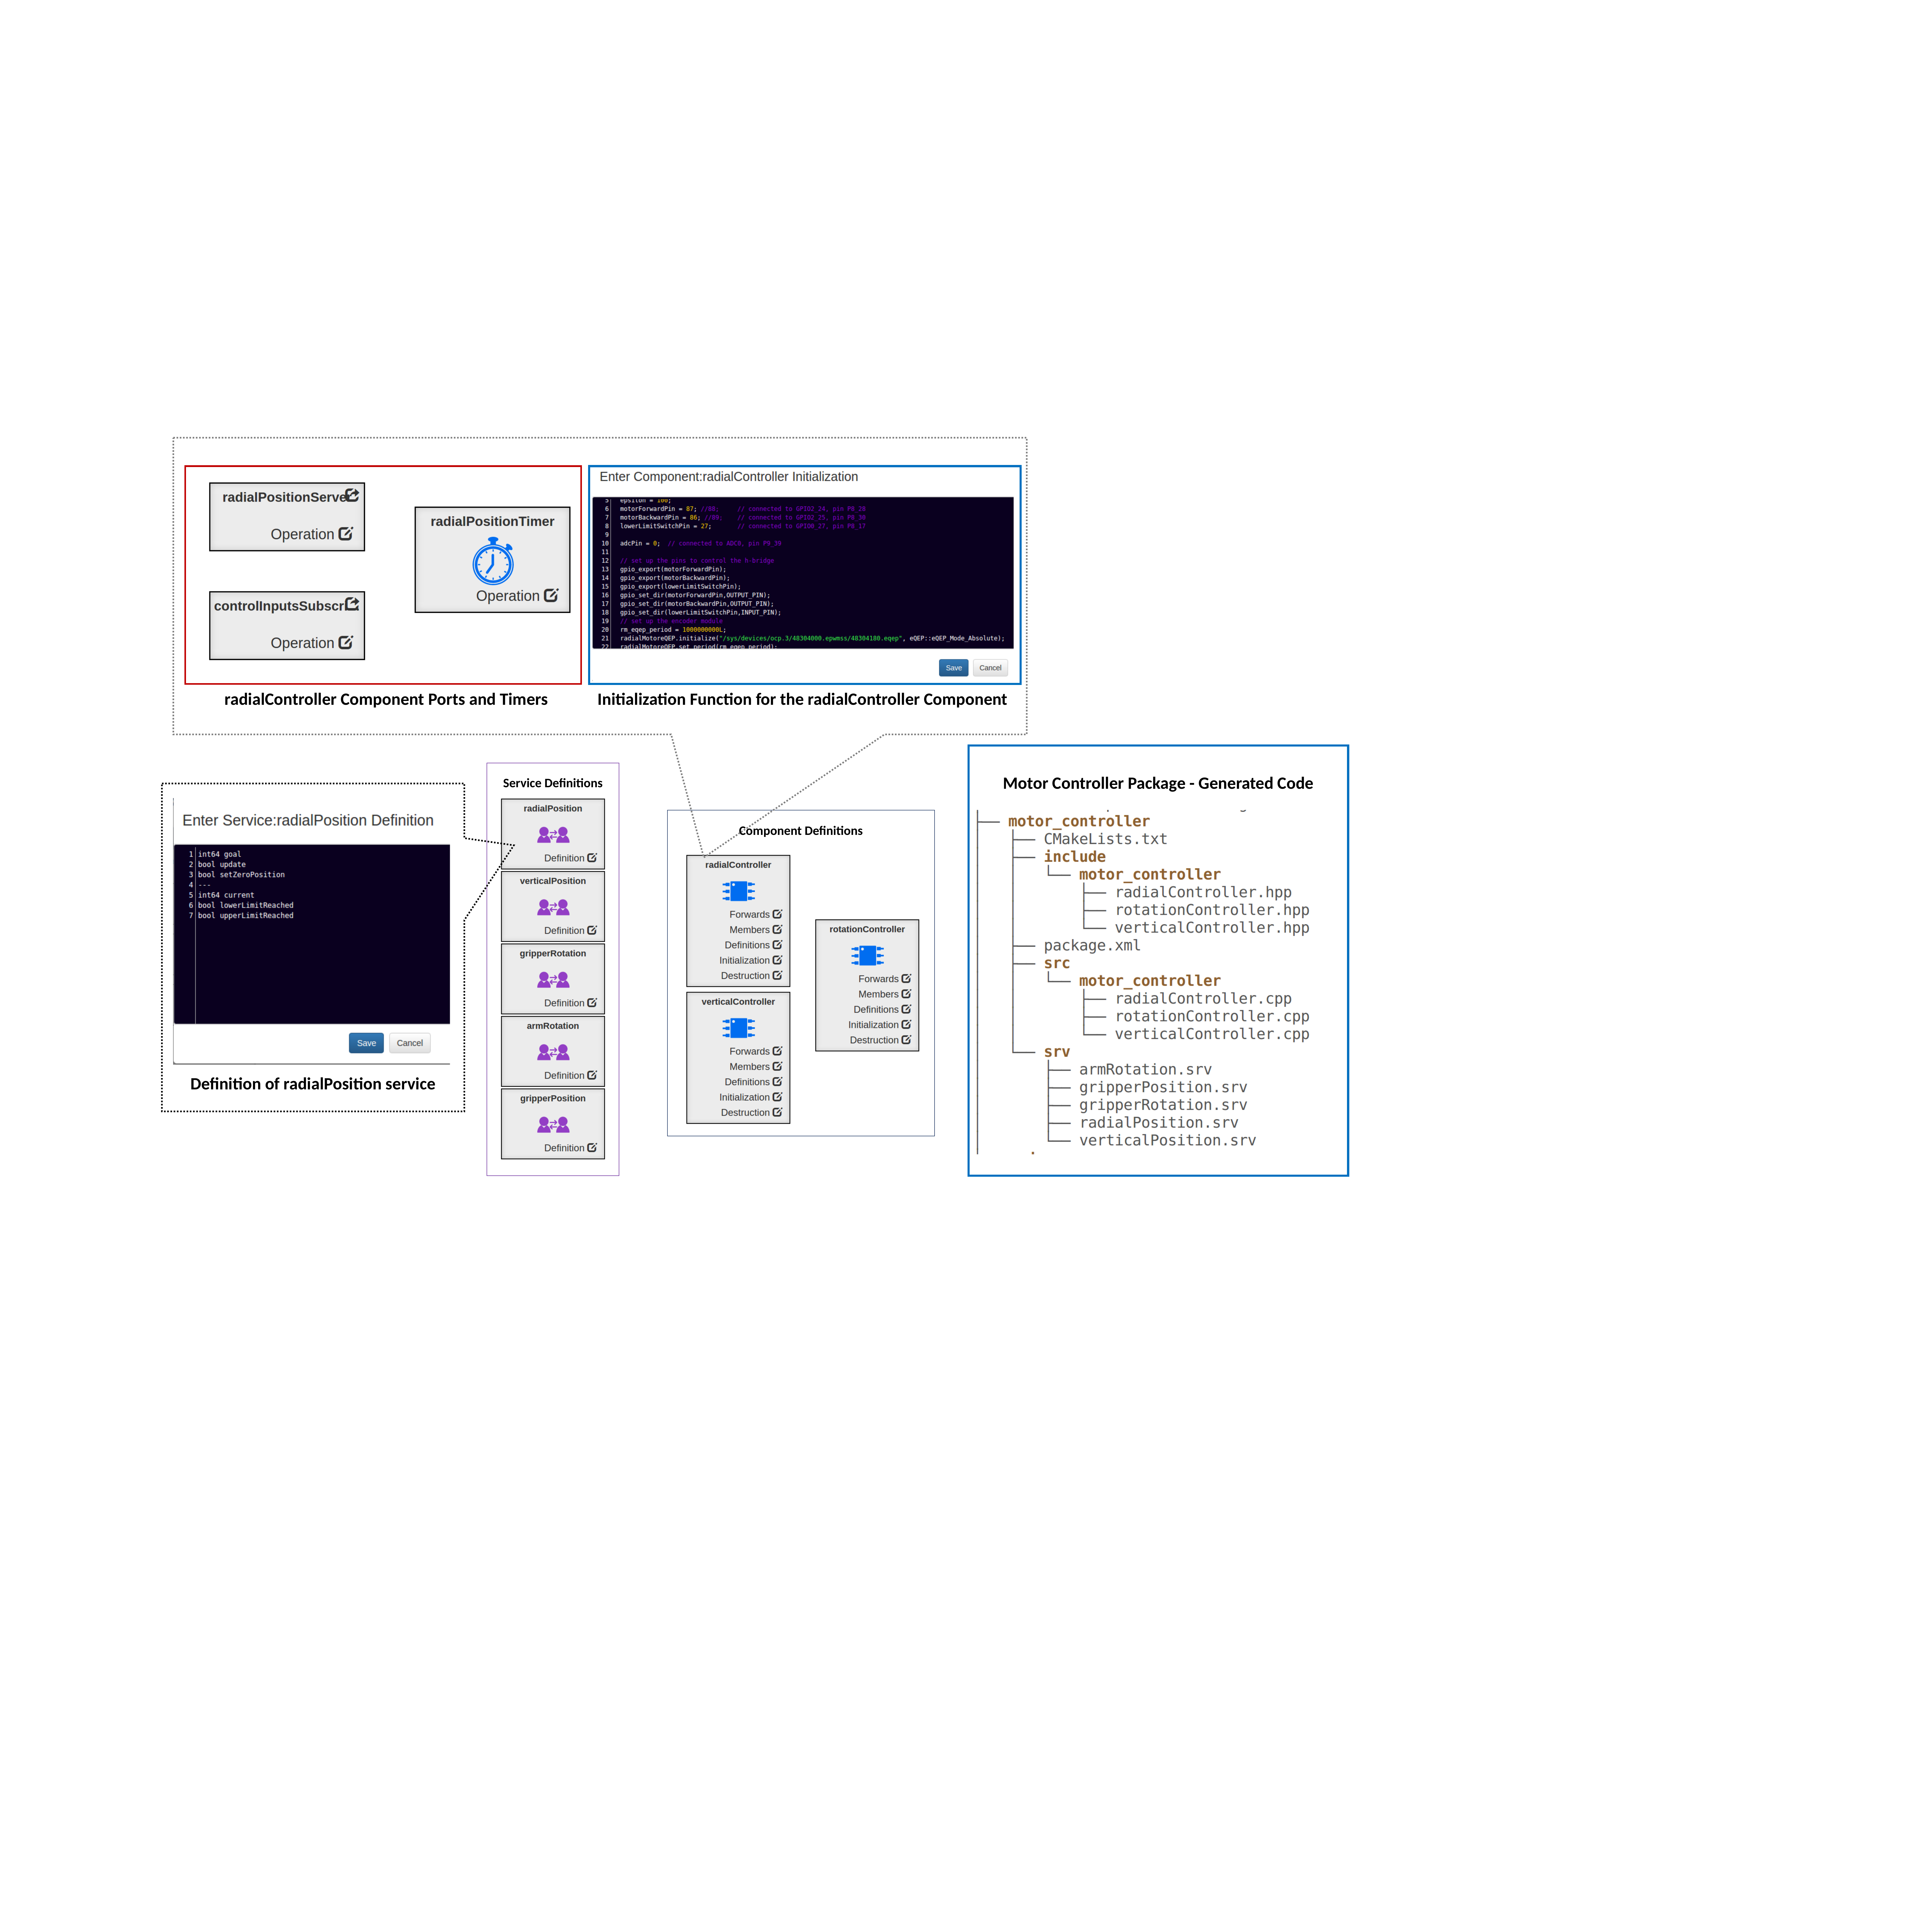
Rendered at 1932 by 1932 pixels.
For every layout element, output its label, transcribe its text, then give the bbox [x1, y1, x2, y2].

text_box [968, 745, 1348, 770]
text_box [930, 810, 935, 1136]
text_box [968, 794, 1348, 1176]
text_box Motor Controller Package - Generated Code [947, 770, 1369, 794]
text_box [487, 1165, 619, 1176]
text_box radialController Component Ports and Timers [175, 686, 598, 710]
text_box [162, 783, 487, 1112]
text_box [487, 763, 619, 783]
picture [173, 798, 453, 1065]
text_box [173, 437, 1027, 783]
picture [487, 783, 930, 1165]
text_box Definition of radialPosition service [173, 1070, 453, 1095]
text_box Service Definitions [496, 772, 610, 783]
text_box Initialization Function for the radialController Component [598, 686, 1014, 710]
picture [175, 456, 1021, 687]
picture [944, 810, 1334, 1154]
